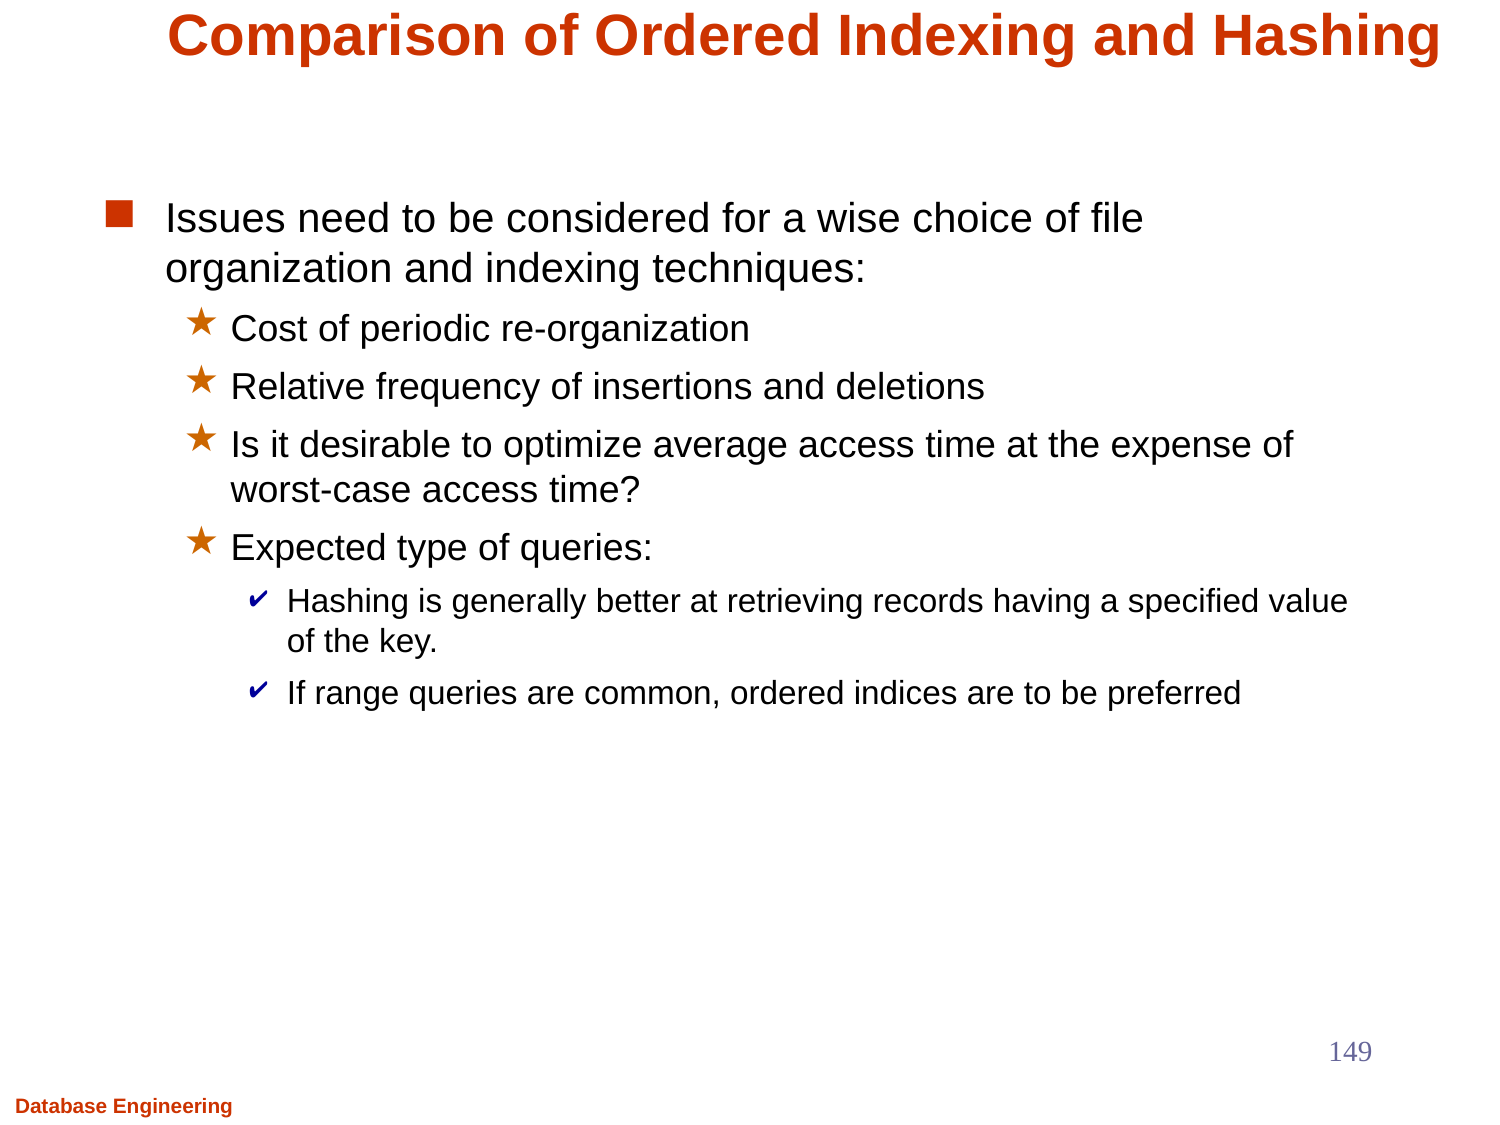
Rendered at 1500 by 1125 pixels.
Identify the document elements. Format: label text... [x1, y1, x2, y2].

list Issues need to be considered for a wise choice of file organization and indexing techniques: Cost of periodic re-organization Relative frequency of insertions and deletions Is it desirable to optimize average access time at the expense of worst-case access time? Expected type of queries: Hashing is generally better at retrieving records having a specified value of the key. If range queries are common, ordered indices are to be preferred [93, 182, 1382, 984]
title Comparison of Ordered Indexing and Hashing [60, 0, 1500, 76]
slide_number 149 [1074, 1024, 1388, 1101]
